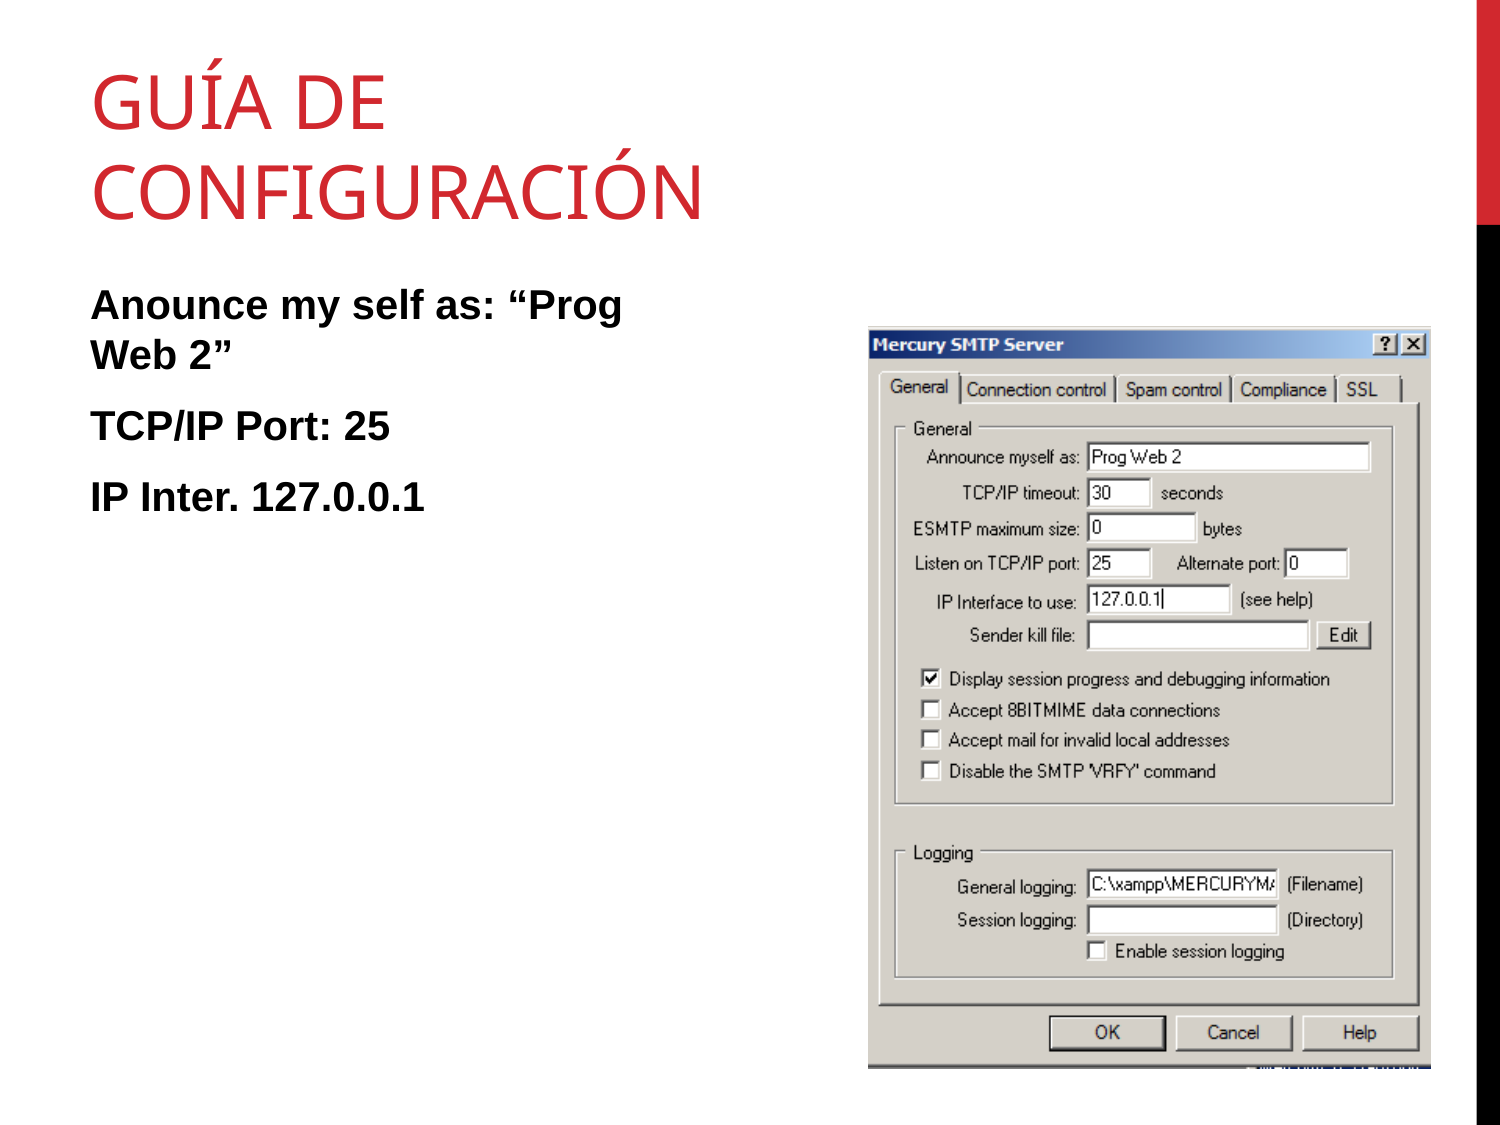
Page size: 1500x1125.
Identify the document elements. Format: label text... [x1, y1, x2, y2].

picture [867, 325, 1431, 1069]
title Guía de Configuración [75, 25, 1025, 250]
list Anounce my self as: “Prog Web 2” TCP/IP Port: 25 IP Inter. 127.0.0.1 [75, 262, 703, 1005]
